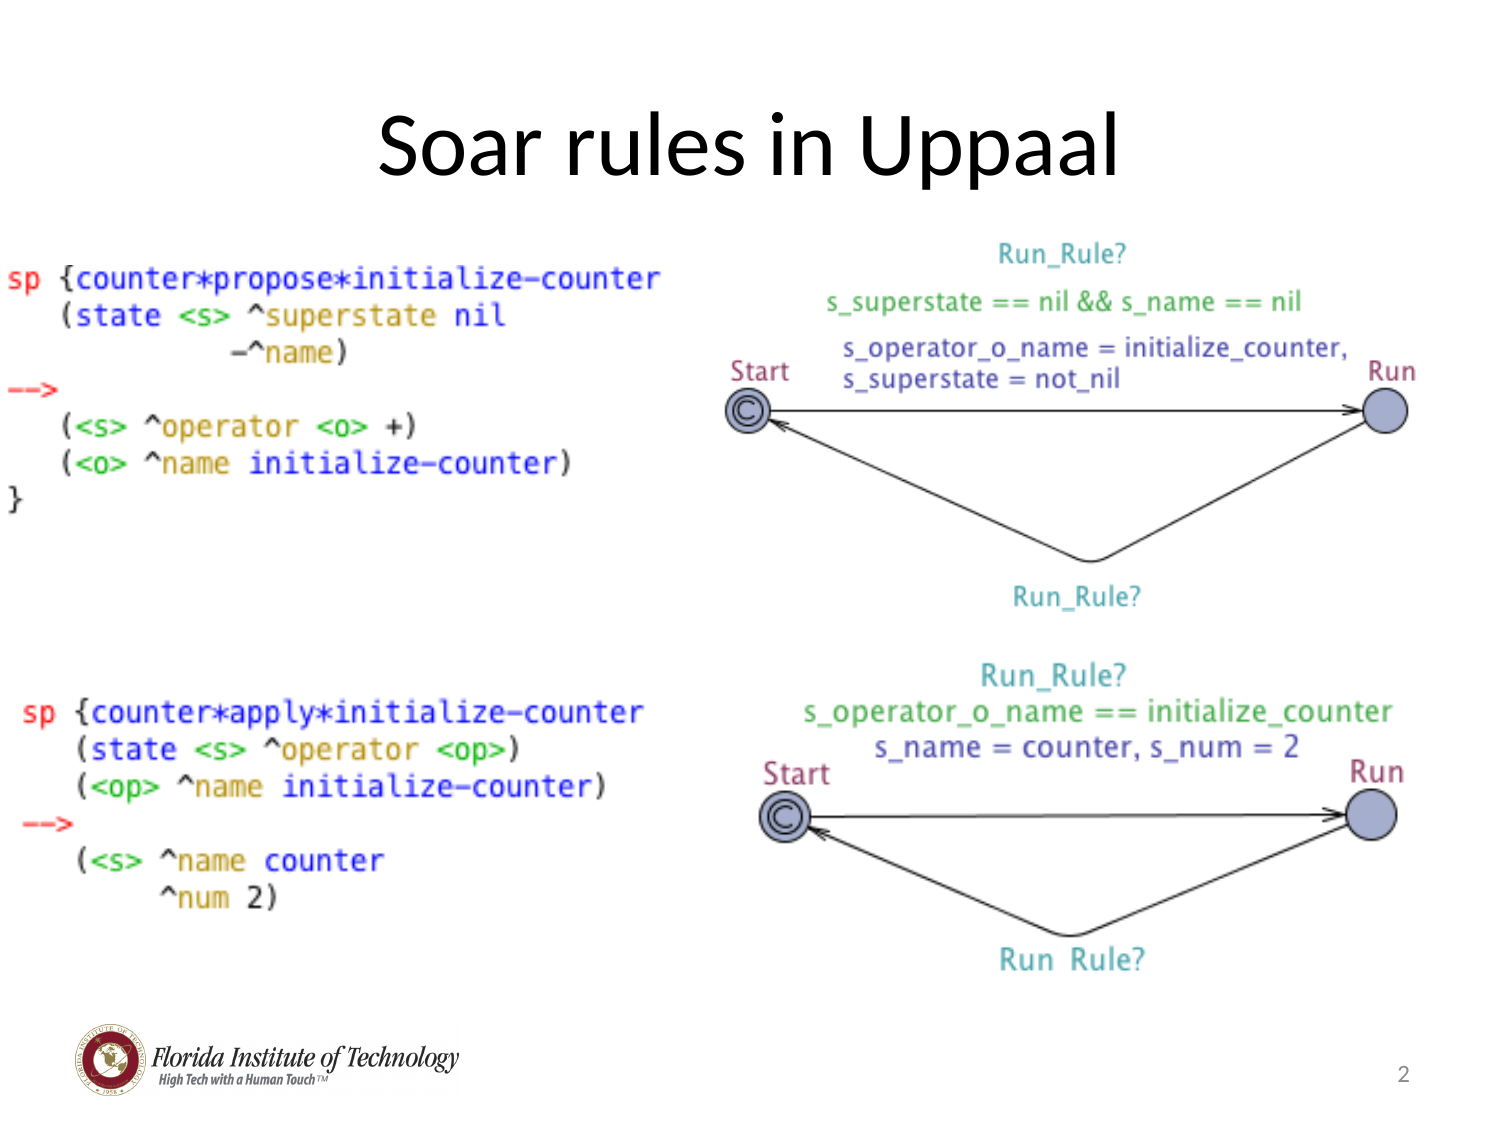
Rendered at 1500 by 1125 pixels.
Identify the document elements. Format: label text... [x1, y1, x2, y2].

picture [21, 662, 655, 915]
picture [747, 645, 1426, 974]
title Soar rules in Uppaal [75, 45, 1425, 233]
picture [75, 1024, 459, 1096]
picture [7, 265, 672, 524]
picture [709, 215, 1426, 612]
slide_number 2 [1074, 1042, 1425, 1103]
